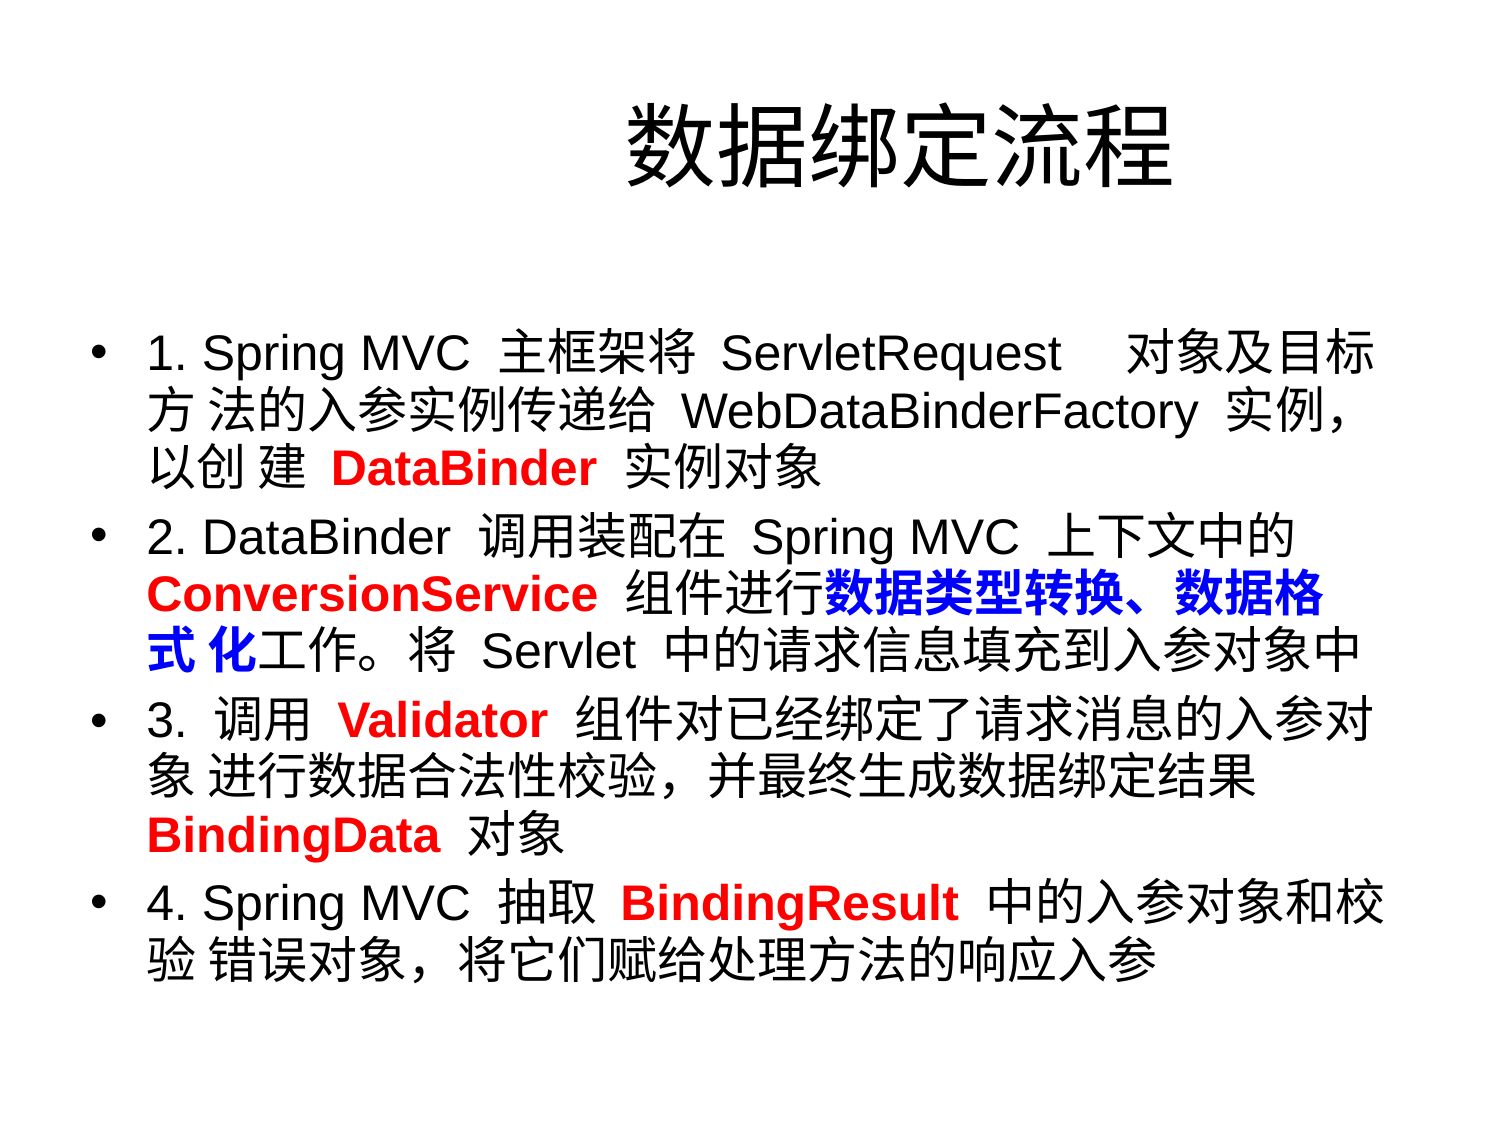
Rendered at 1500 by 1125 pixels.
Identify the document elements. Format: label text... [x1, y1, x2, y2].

text_box 1. Spring MVC 主框架将 ServletRequest 对象及目标方 法的入参实例传递给 WebDataBinderFactory 实例，以创 建 DataBinder 实例对象 2. DataBinder 调用装配在 Spring MVC 上下文中的 ConversionService 组件进行数据类型转换、数据格式 化工作。将 Servlet 中的请求信息填充到入参对象中 • 3. 调用 Validator 组件对已经绑定了请求消息的入参对象 进行数据合法性校验，并最终生成数据绑定结果 BindingData 对象 4. Spring MVC 抽取 BindingResult 中的入参对象和校验 错误对象，将它们赋给处理方法的响应入参 [87, 323, 1403, 989]
title 数据绑定流程 [75, 28, 1425, 249]
